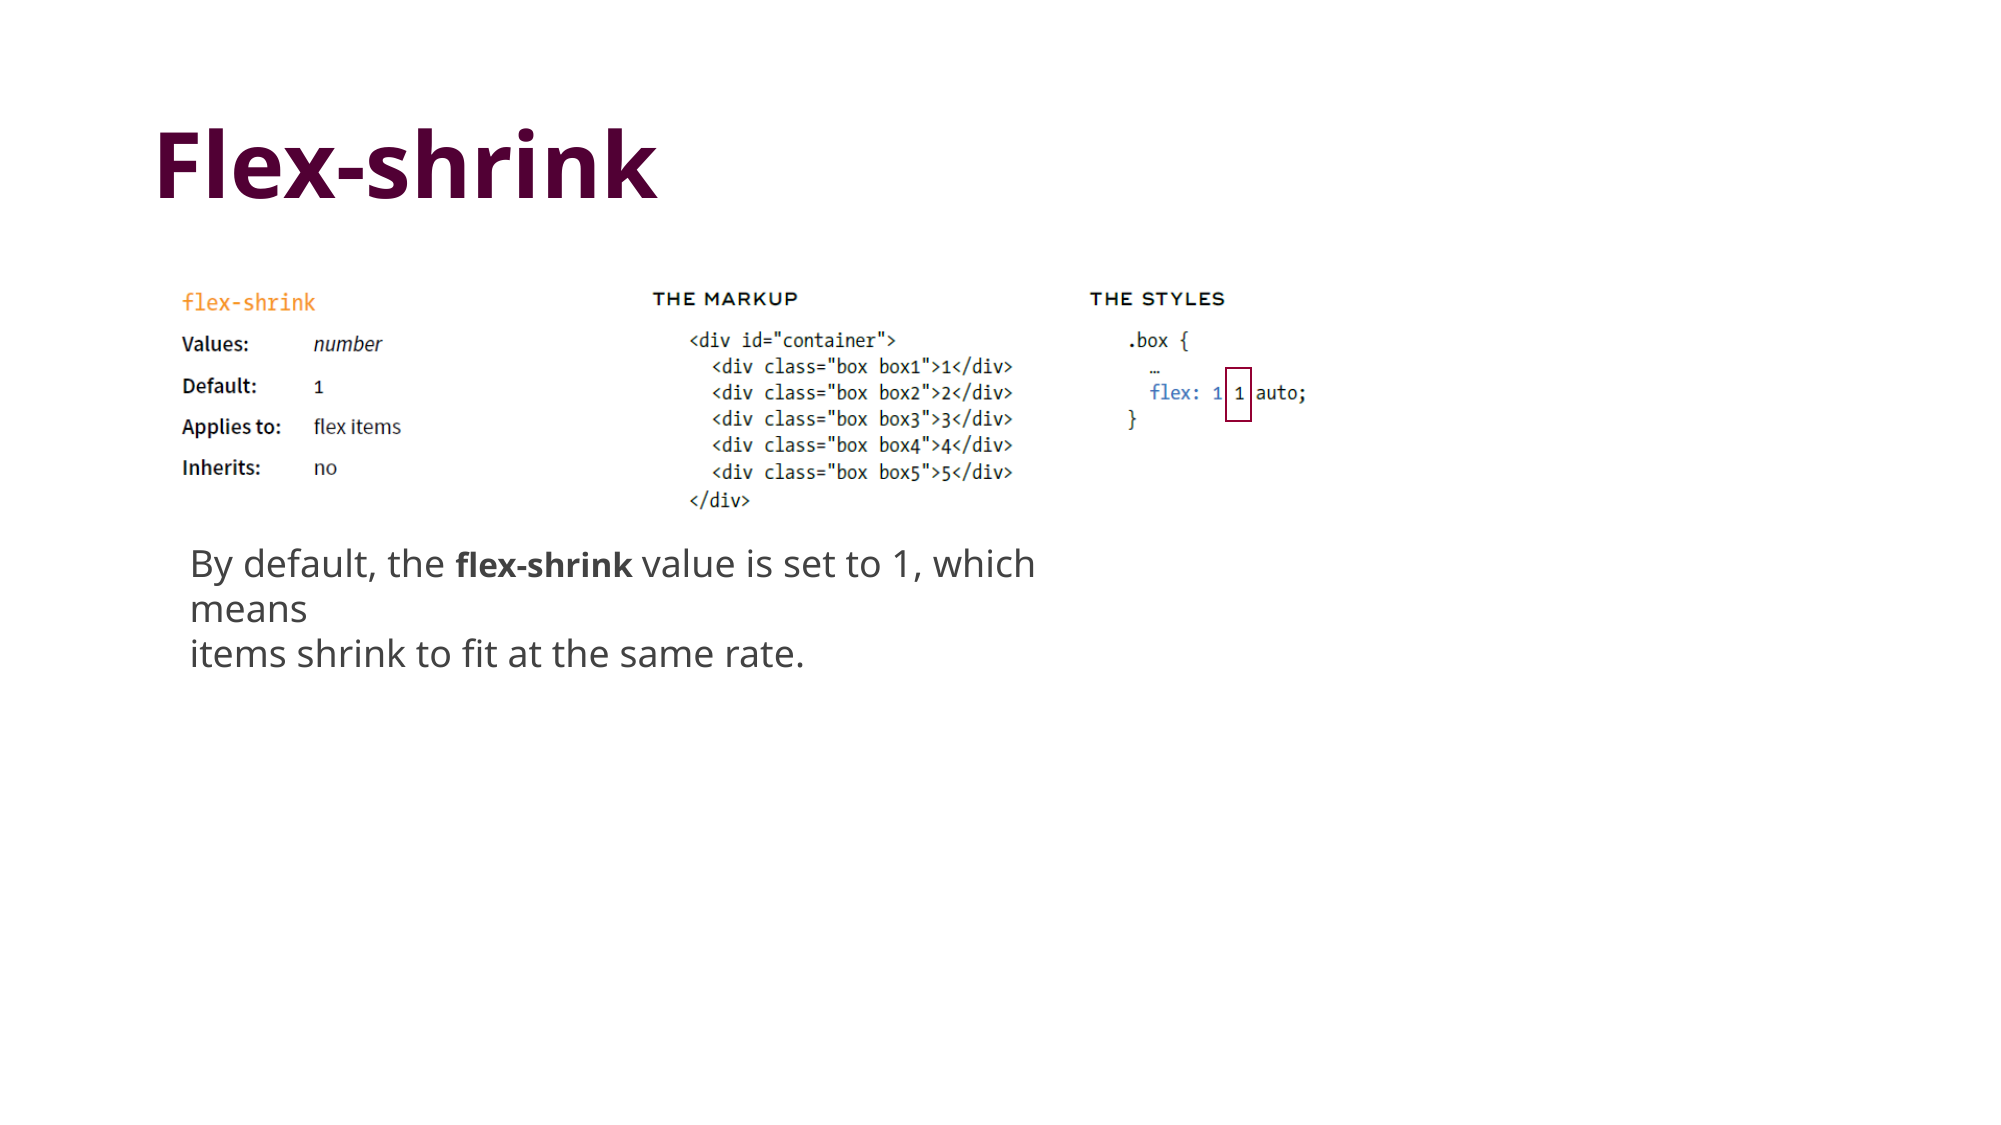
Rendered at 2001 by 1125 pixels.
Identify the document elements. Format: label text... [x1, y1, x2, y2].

picture [641, 277, 1459, 524]
text_box By default, the flex-shrink value is set to 1, which means items shrink to fit at the same rate. [174, 532, 1175, 683]
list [174, 277, 457, 498]
title Flex-shrink [137, 59, 1863, 278]
